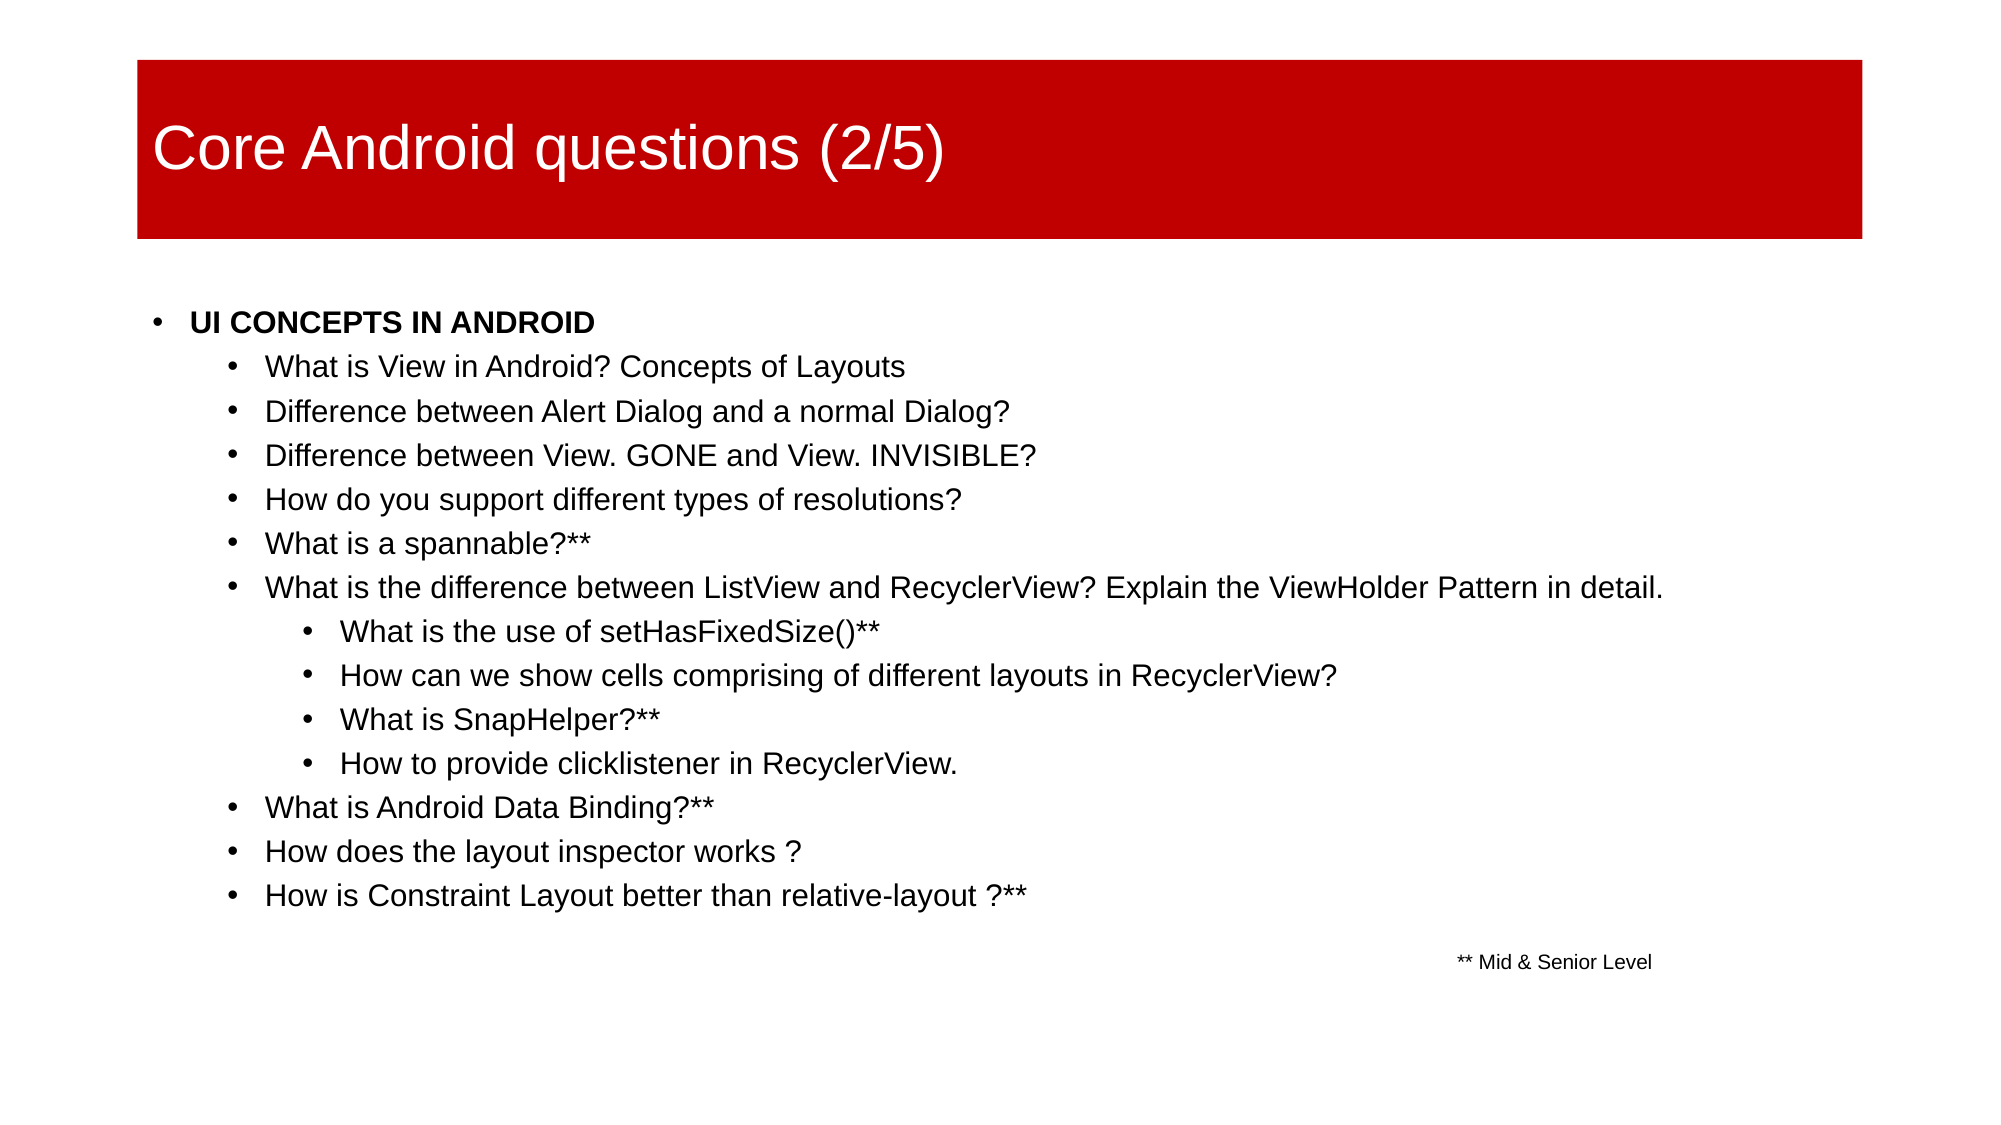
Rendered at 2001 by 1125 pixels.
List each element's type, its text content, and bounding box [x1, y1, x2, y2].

title Core Android questions (2/5) [137, 59, 1863, 239]
list UI CONCEPTS IN ANDROID What is View in Android? Concepts of Layouts Difference between Alert Dialog and a normal Dialog? Difference between View. GONE and View. INVISIBLE? How do you support different types of resolutions? What is a spannable?** What is the difference between ListView and RecyclerView? Explain the ViewHolder Pattern in detail. What is the use of setHasFixedSize()** How can we show cells comprising of different layouts in RecyclerView? What is SnapHelper?** How to provide clicklistener in RecyclerView. What is Android Data Binding?** How does the layout inspector works ? How is Constraint Layout better than relative-layout ?** [137, 299, 1863, 1014]
text_box ** Mid & Senior Level [1441, 943, 1851, 979]
